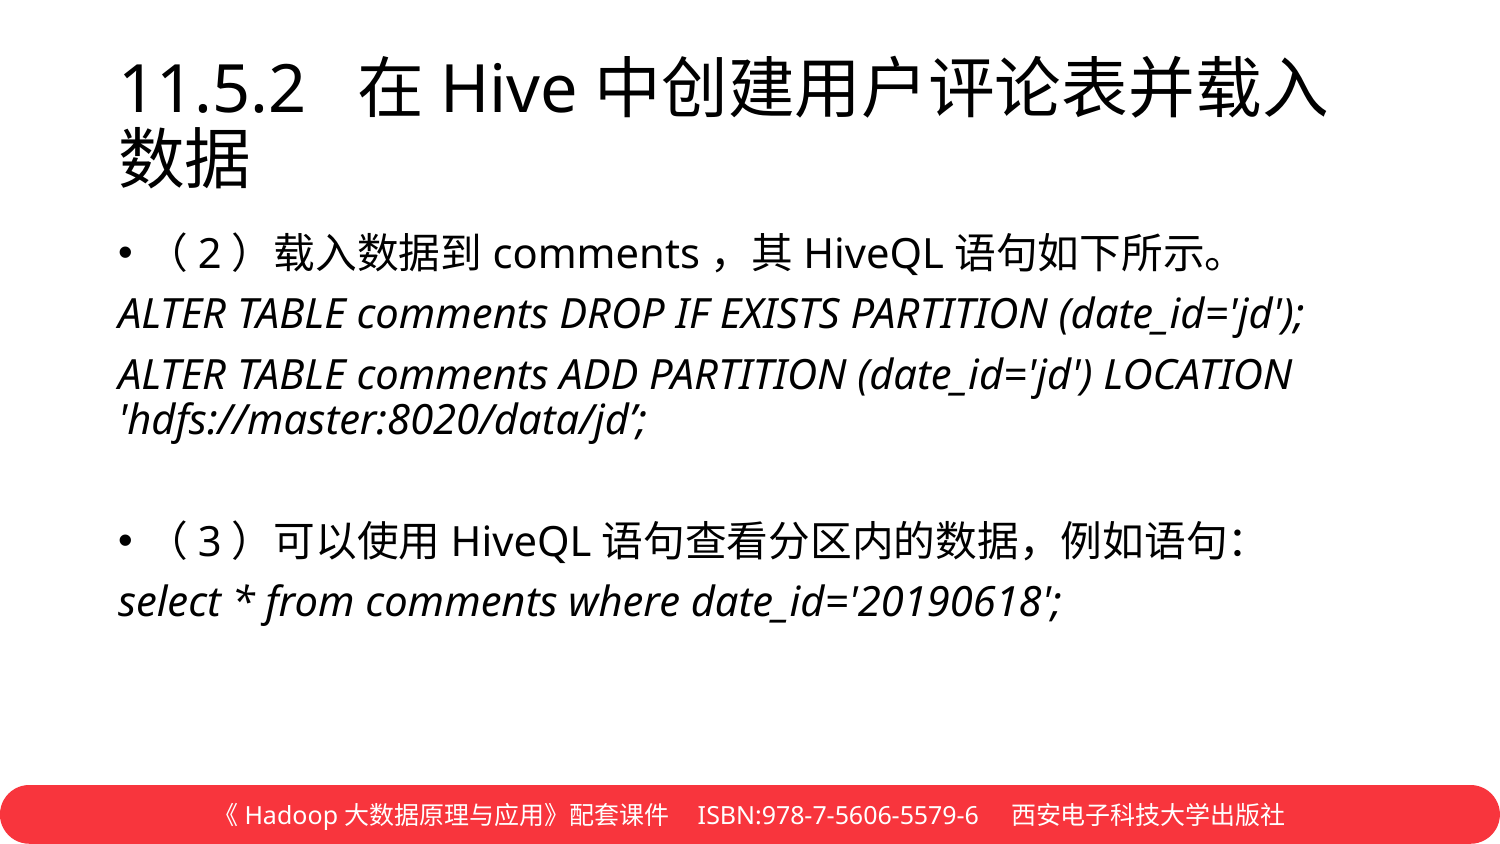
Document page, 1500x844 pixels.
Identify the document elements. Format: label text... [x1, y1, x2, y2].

list （2）载入数据到comments，其HiveQL语句如下所示。 ALTER TABLE comments DROP IF EXISTS PARTITION (date_id='jd'); ALTER TABLE comments ADD PARTITION (date_id='jd') LOCATION 'hdfs://master:8020/data/jd’; （3）可以使用HiveQL语句查看分区内的数据，例如语句： select * from comments where date_id='20190618'; [103, 224, 1397, 760]
title 11.5.2 在Hive中创建用户评论表并载入数据 [103, 44, 1397, 208]
